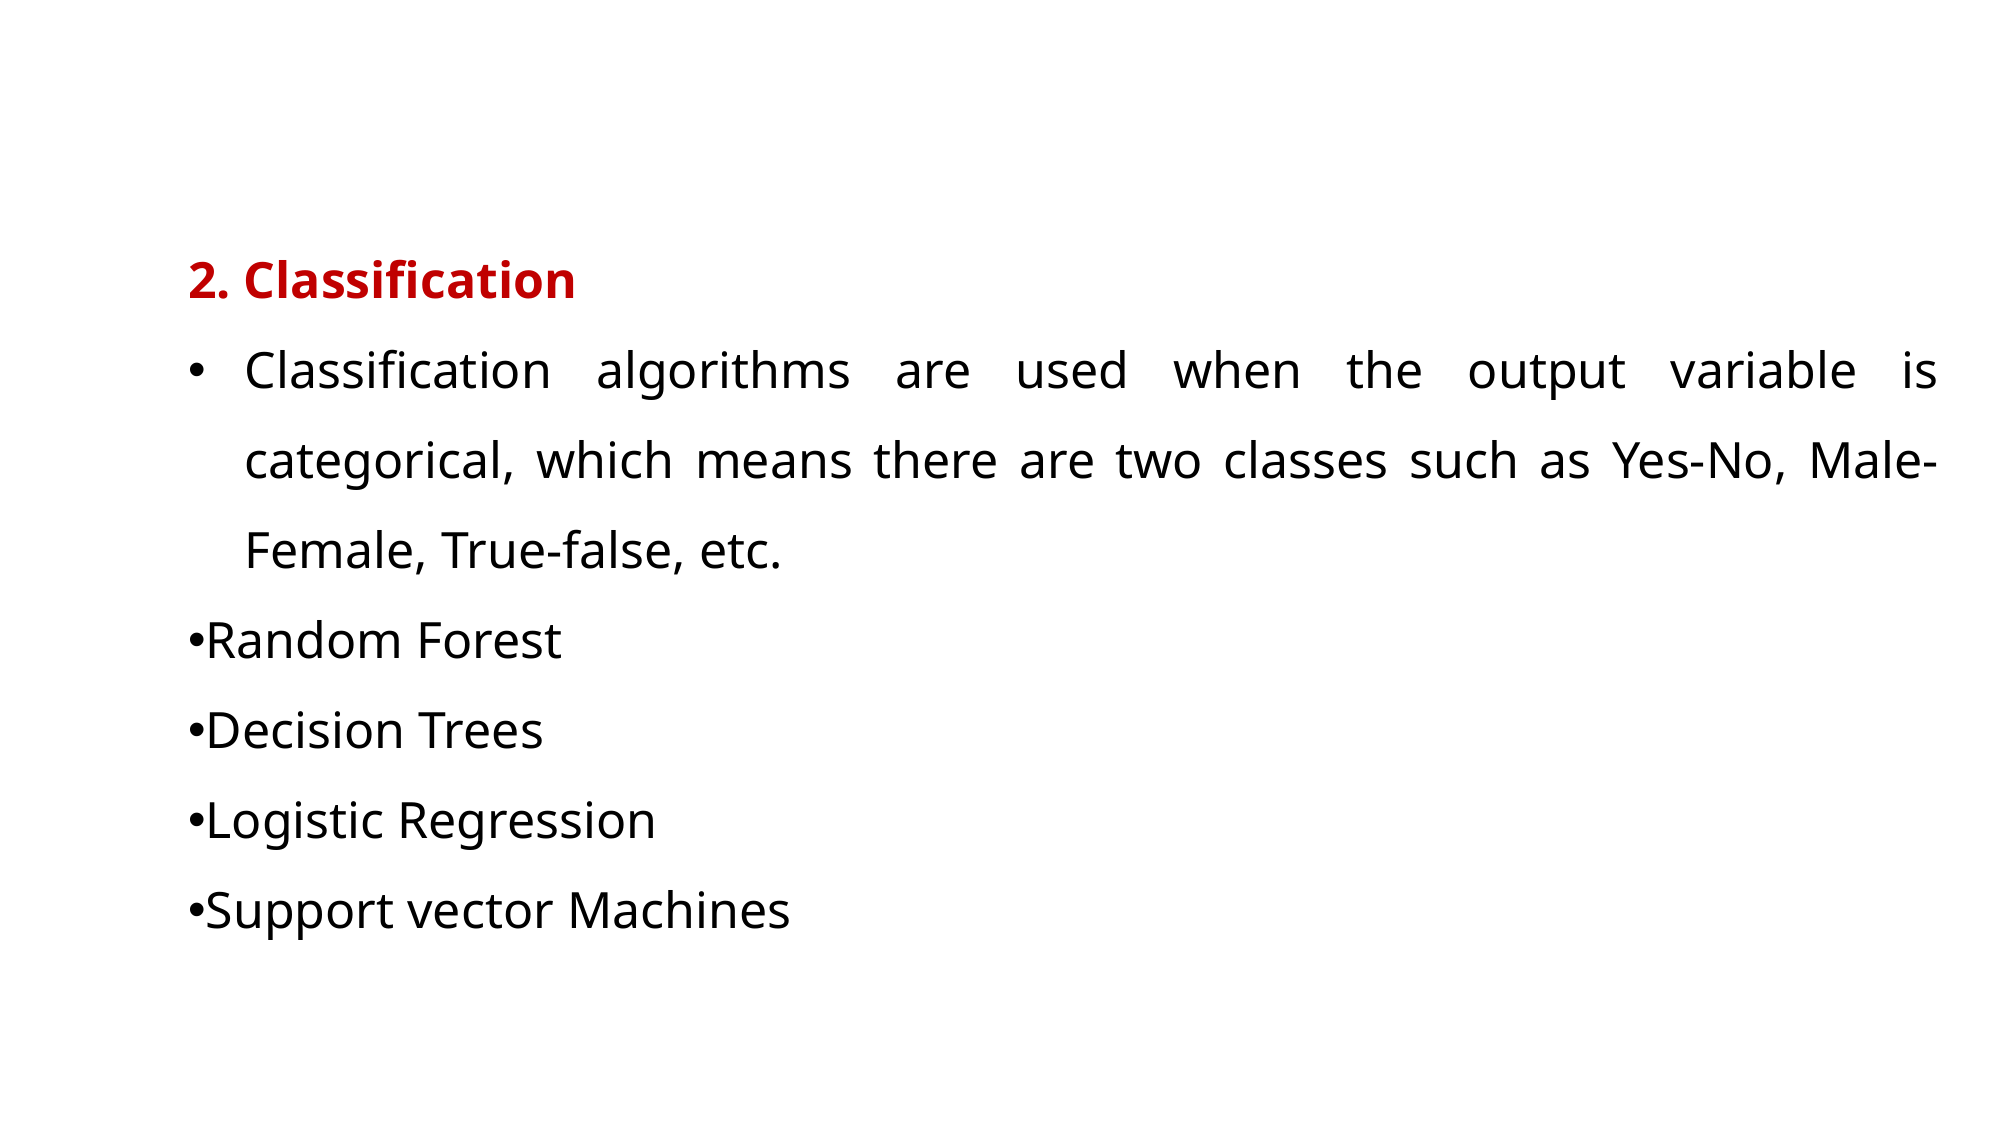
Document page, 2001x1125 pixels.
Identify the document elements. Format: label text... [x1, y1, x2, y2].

text_box 2. Classification Classification algorithms are used when the output variable is categorical, which means there are two classes such as Yes-No, Male-Female, True-false, etc. Random Forest Decision Trees Logistic Regression Support vector Machines [173, 211, 1955, 947]
